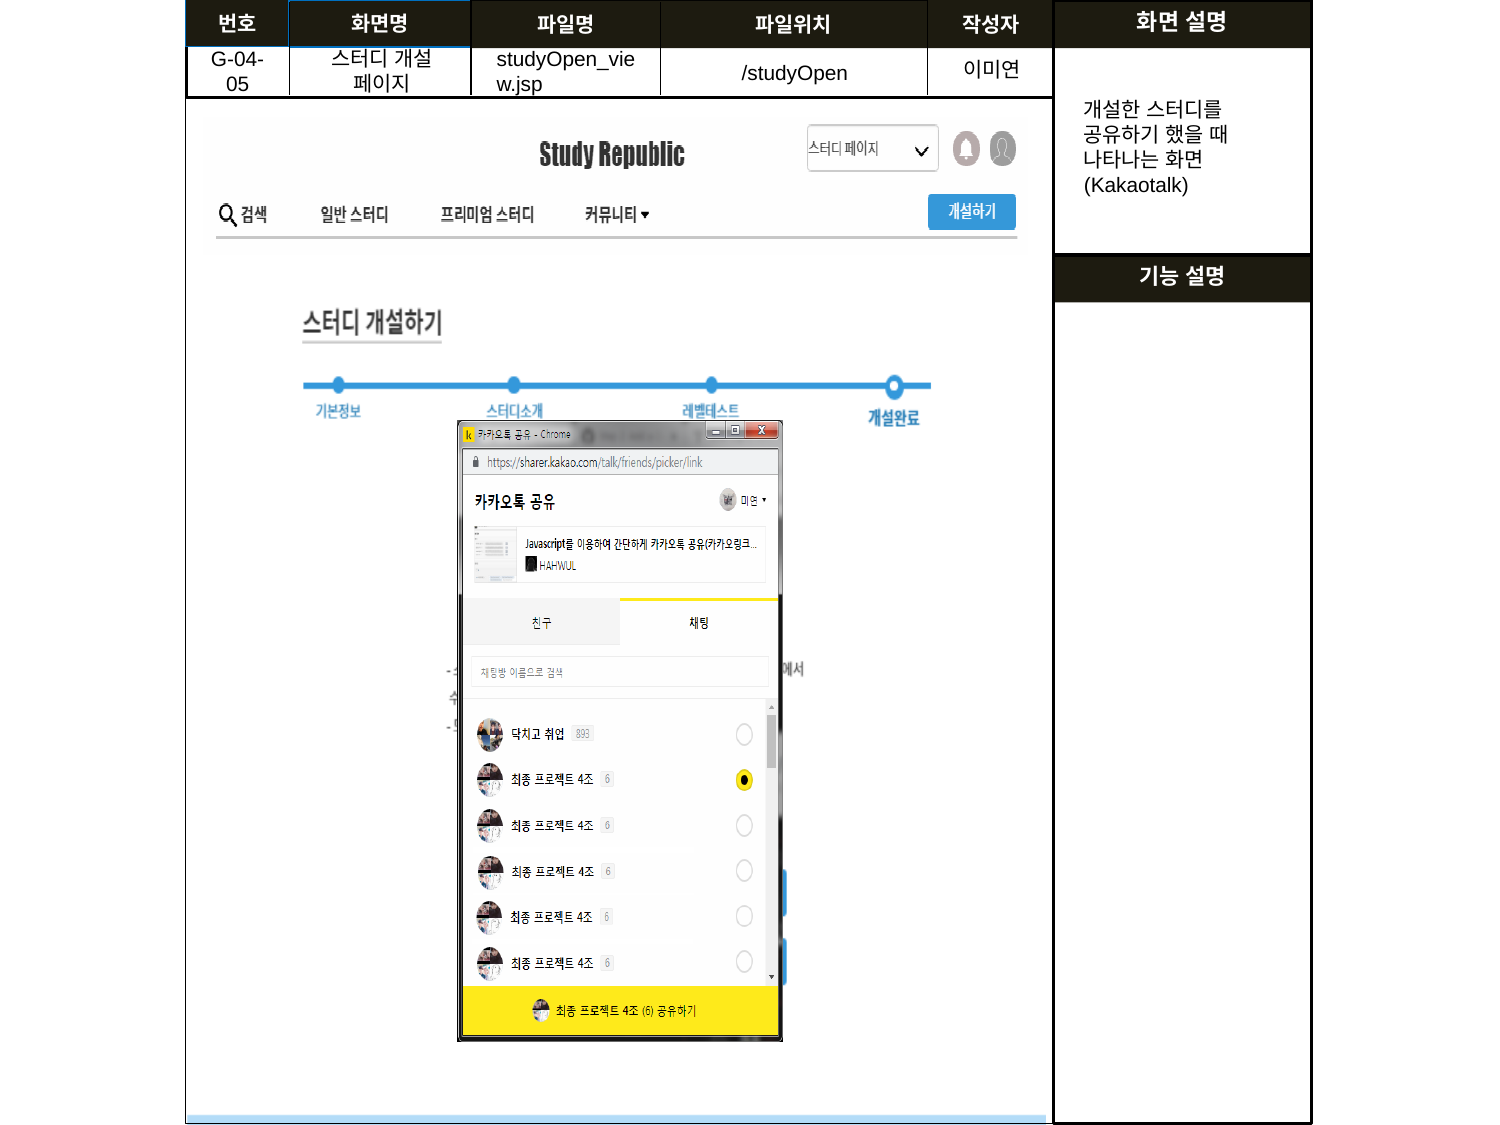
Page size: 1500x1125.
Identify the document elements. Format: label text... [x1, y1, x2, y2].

text_box [1054, 256, 1312, 1124]
text_box [932, 91, 1053, 96]
text_box 이미연 [932, 46, 1053, 91]
text_box [1053, 0, 1312, 256]
text_box /studyOpen [671, 46, 919, 96]
text_box [292, 48, 306, 96]
text_box 개설한 스터디를 공유하기 했을 때 나타나는 화면 (Kakaotalk) [1068, 120, 1300, 172]
text_box 번호 [185, 0, 289, 46]
text_box 화면명 [289, 0, 470, 48]
text_box studyOpen_view.jsp [481, 46, 655, 96]
text_box [665, 49, 671, 96]
text_box 스터디 개설 페이지 [306, 46, 458, 96]
text_box 작성자 [928, 0, 1053, 46]
text_box 파일위치 [660, 0, 927, 49]
text_box [1054, 301, 1310, 771]
text_box [458, 48, 466, 96]
text_box [919, 49, 923, 96]
text_box [476, 49, 481, 96]
text_box 파일명 [472, 0, 660, 49]
text_box [185, 96, 1054, 1124]
picture [185, 106, 1046, 1125]
text_box G-04-05 [185, 46, 284, 96]
